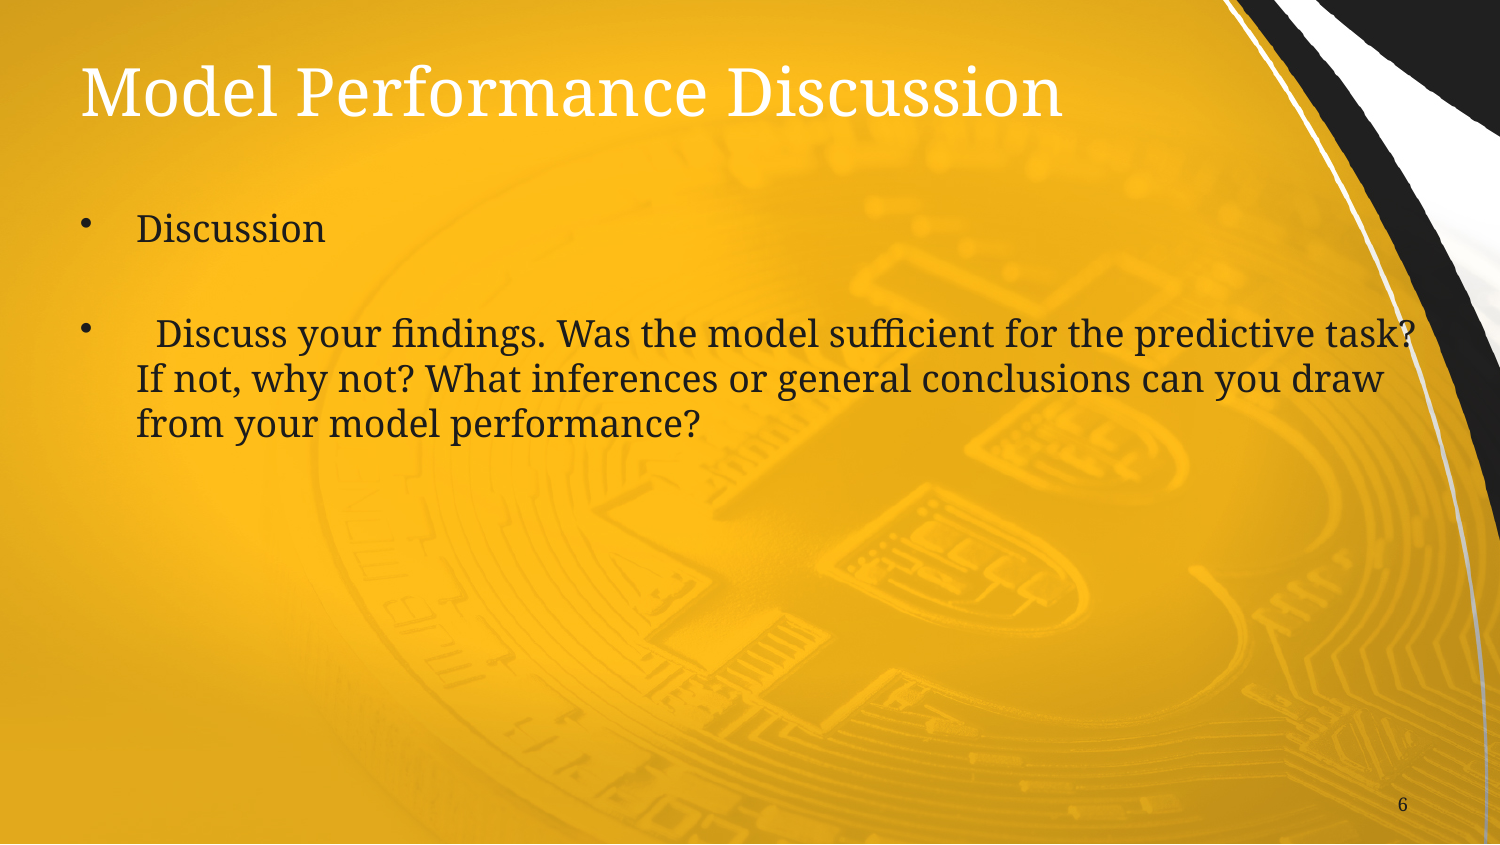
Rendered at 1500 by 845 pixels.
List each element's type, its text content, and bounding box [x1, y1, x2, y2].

slide_number 6 [1074, 789, 1424, 828]
picture [0, 0, 1500, 844]
list Discussion Discuss your findings. Was the model sufficient for the predictive task? If not, why not? What inferences or general conclusions can you draw from your model performance? [64, 197, 1435, 789]
title Model Performance Discussion [65, 32, 1435, 148]
